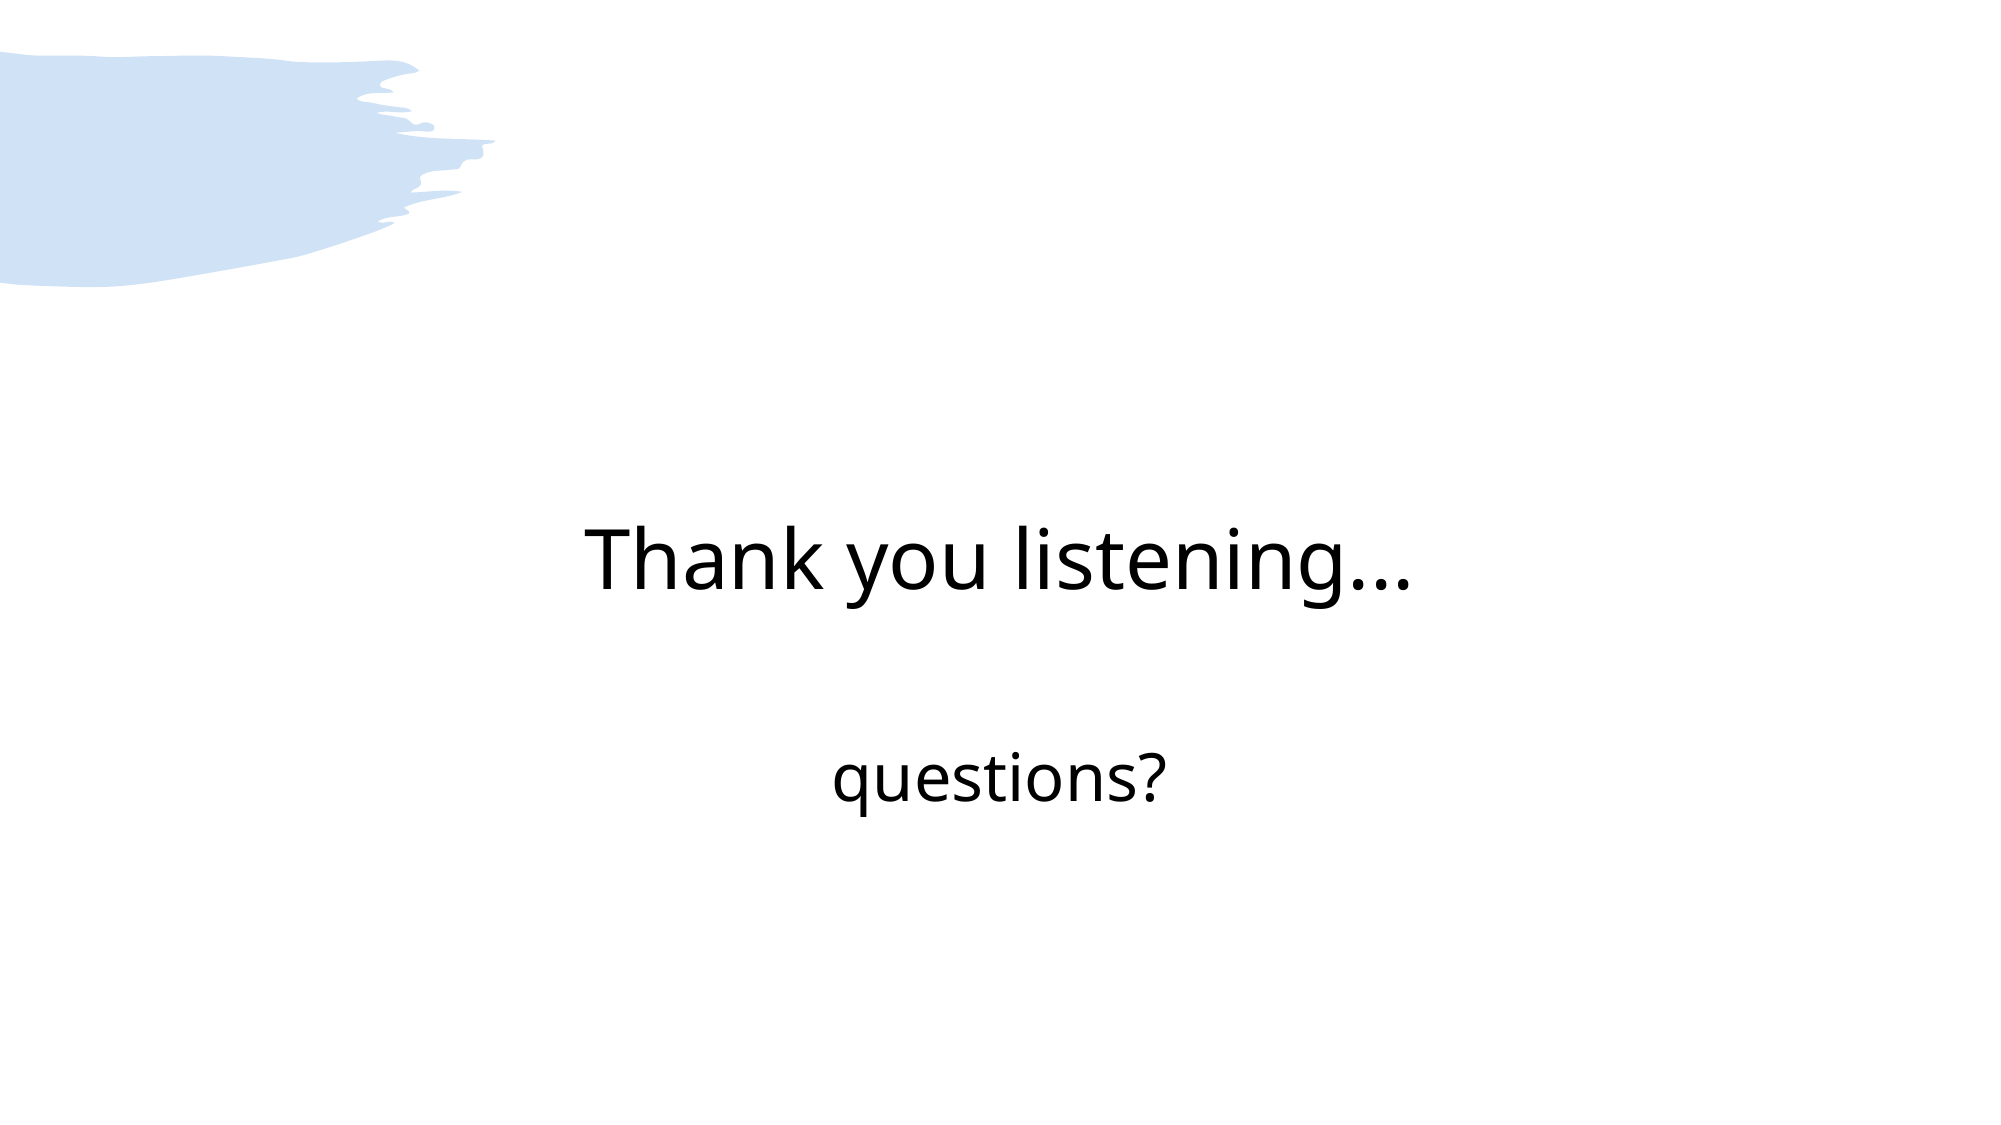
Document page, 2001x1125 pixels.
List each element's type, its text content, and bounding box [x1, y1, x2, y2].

title questions? [137, 671, 1863, 889]
title Thank you listening... [137, 453, 1863, 671]
